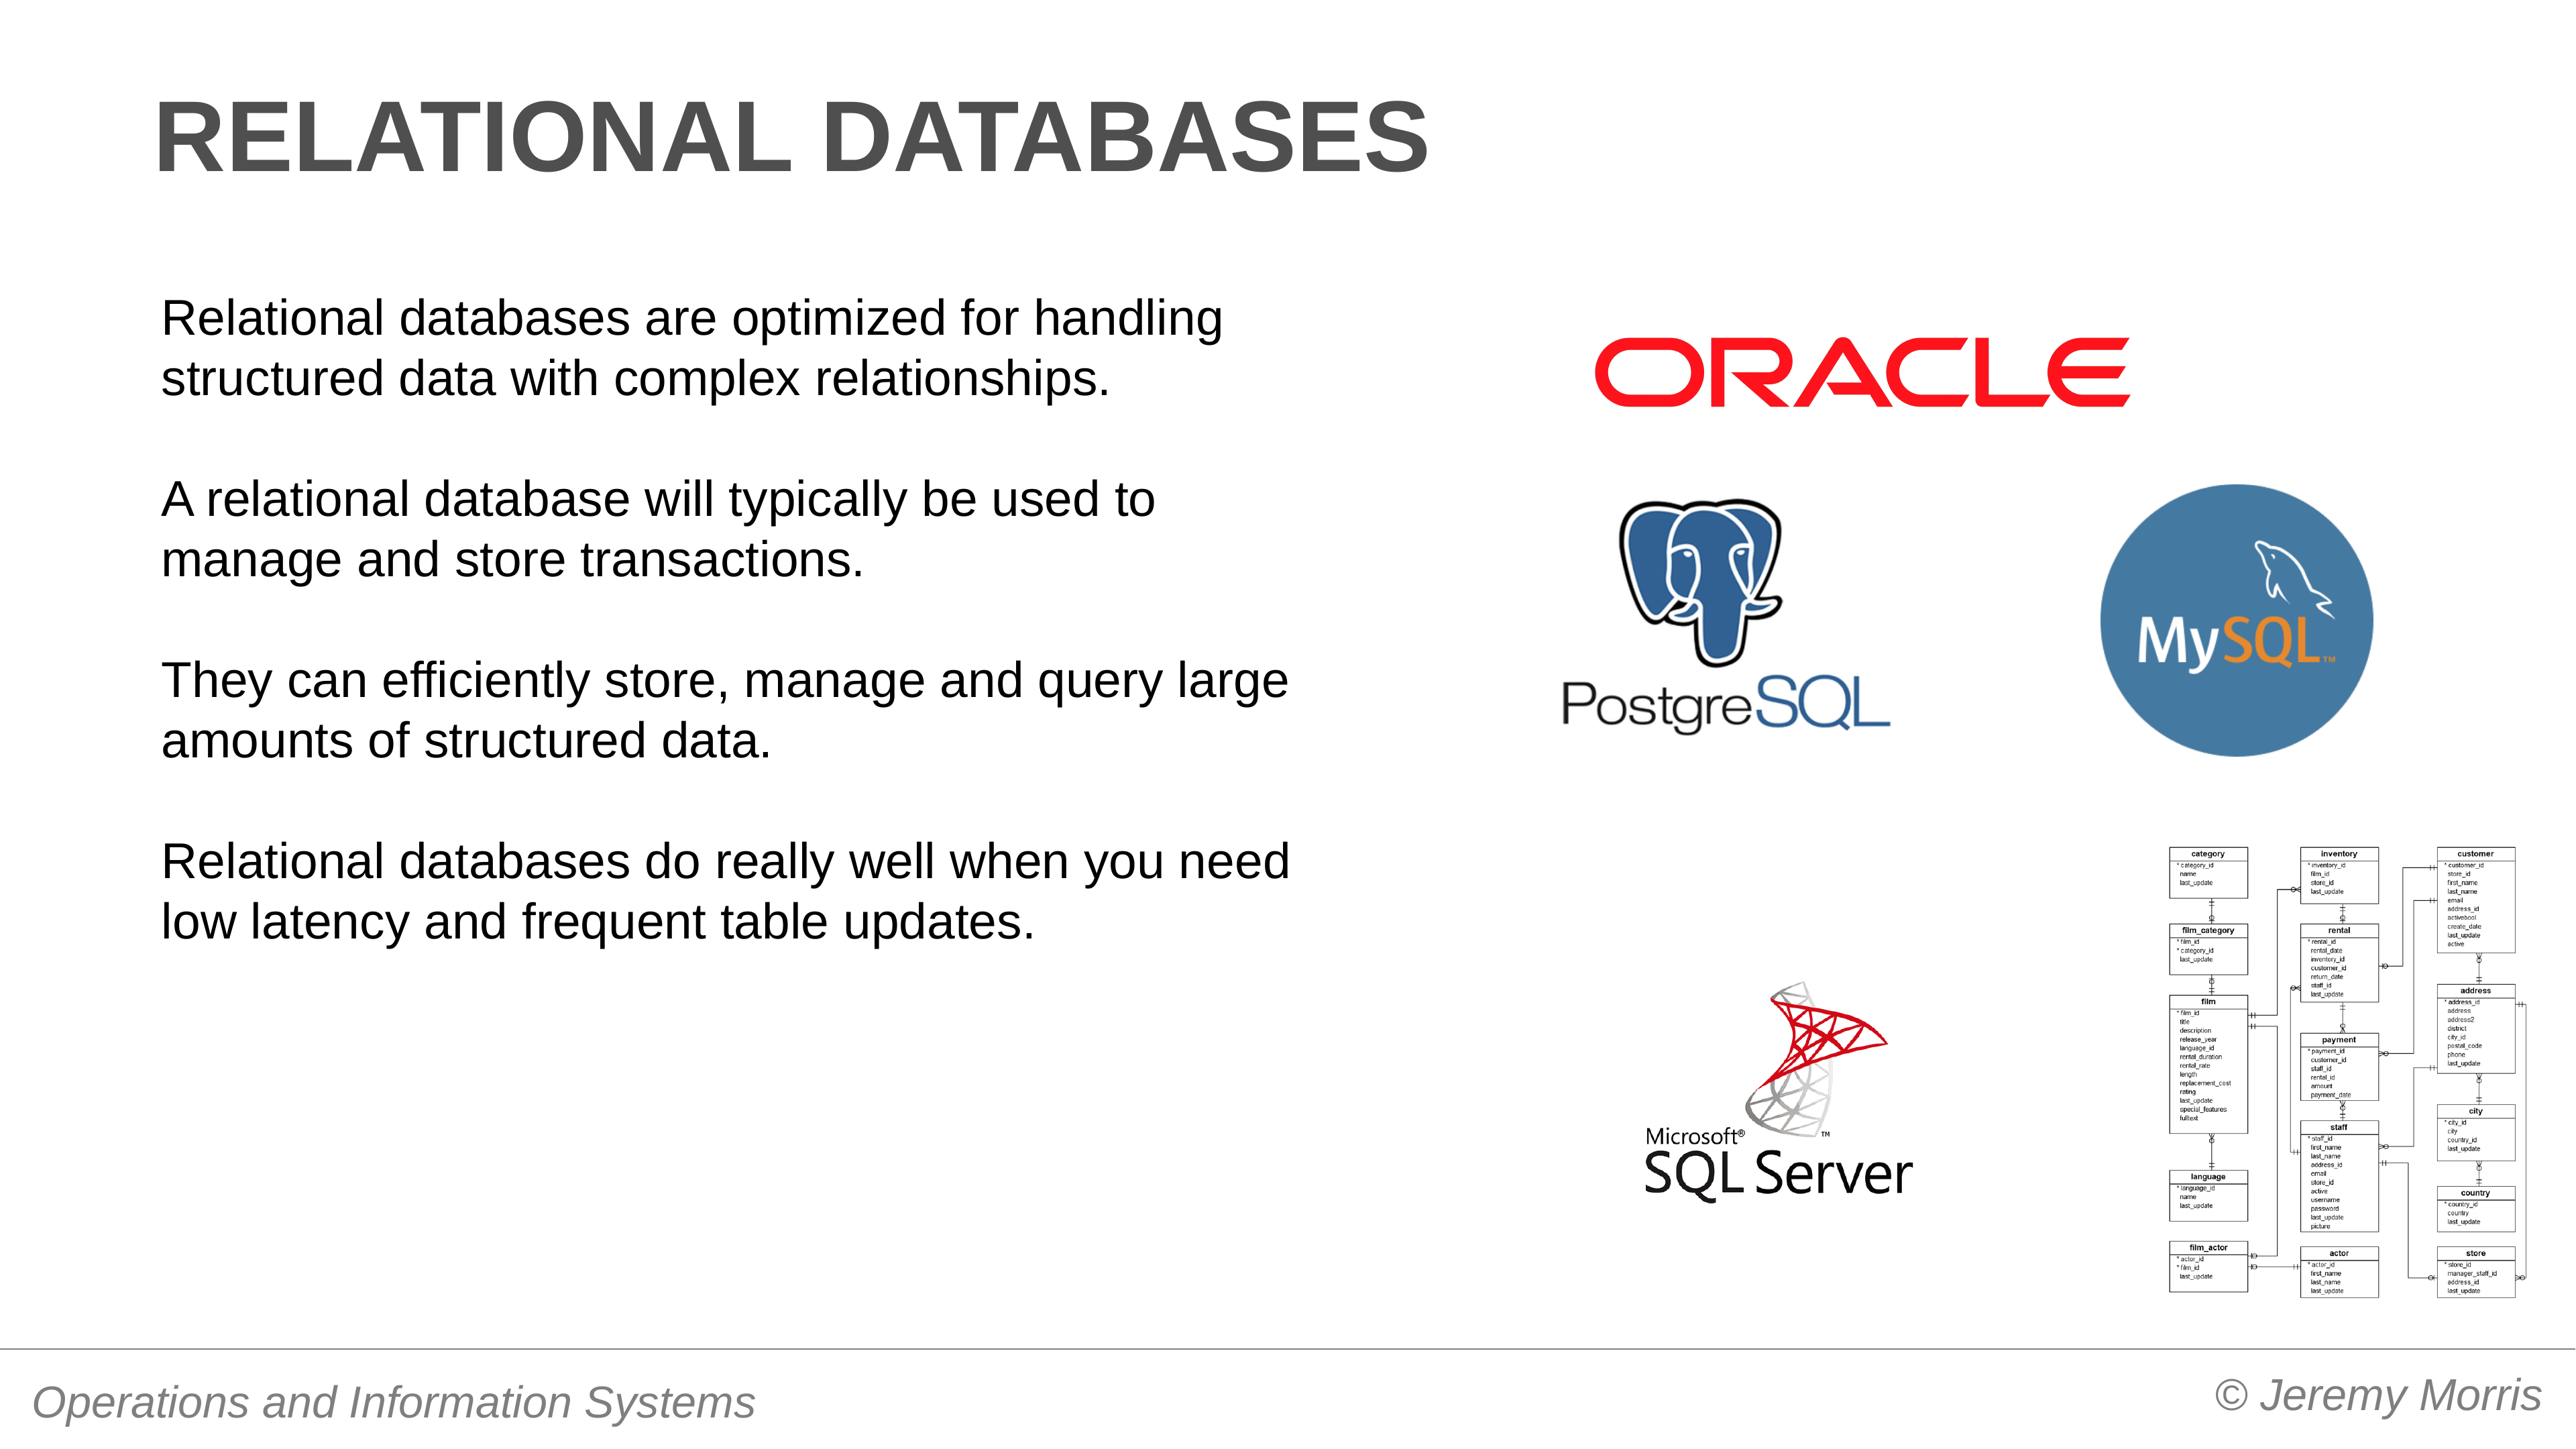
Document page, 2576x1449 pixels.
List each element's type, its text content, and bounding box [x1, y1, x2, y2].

text_box Relational databases are optimized for handling structured data with complex relationships. A relational database will typically be used to manage and store transactions. They can efficiently store, manage and query large amounts of structured data. Relational databases do really well when you need low latency and frequent table updates. [151, 280, 1325, 955]
picture [1524, 953, 2034, 1231]
picture [2169, 847, 2527, 1298]
picture [1555, 218, 2373, 757]
title Relational databases [128, 53, 2447, 204]
